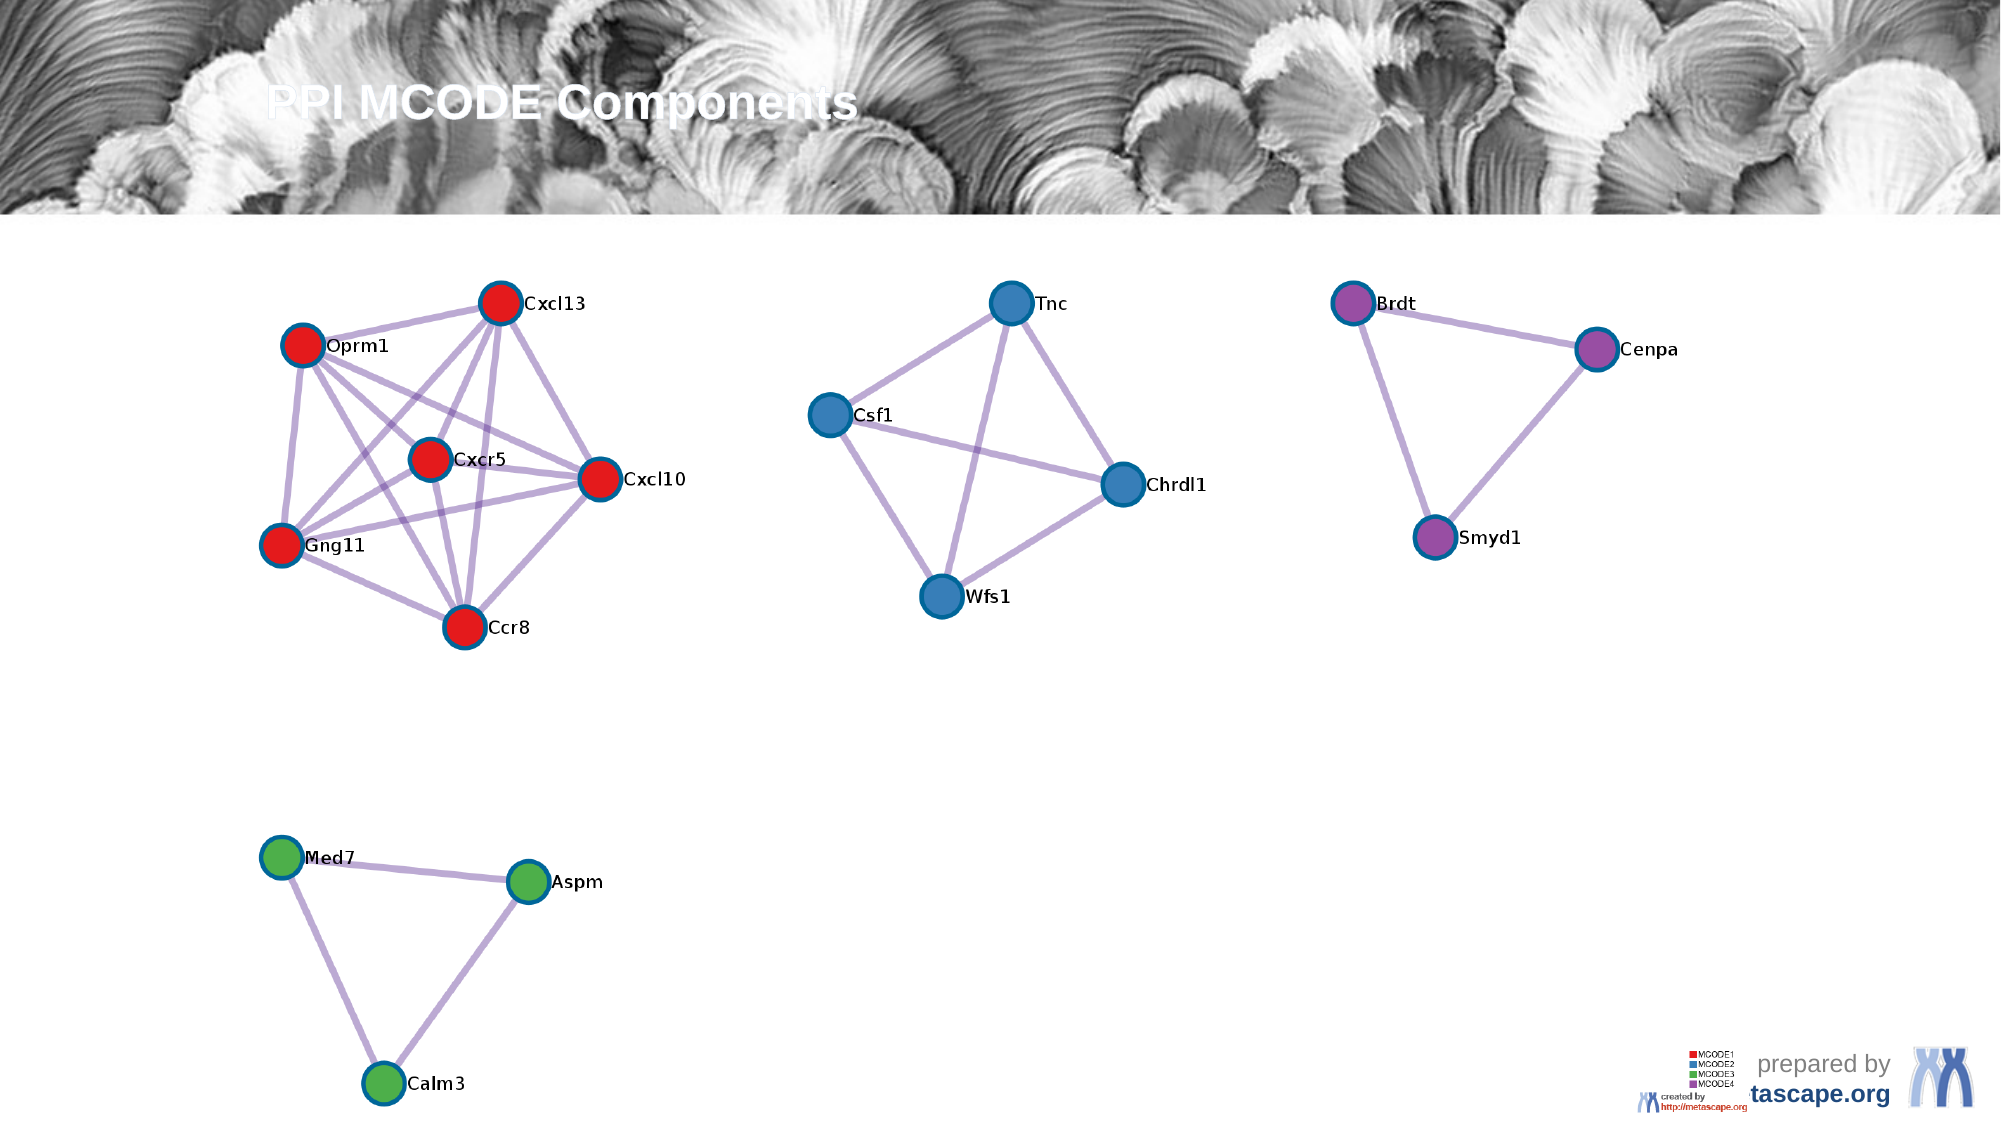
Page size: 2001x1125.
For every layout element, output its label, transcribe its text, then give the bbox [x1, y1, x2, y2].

title PPI MCODE Components [249, 61, 1600, 137]
picture [0, 0, 2001, 1125]
